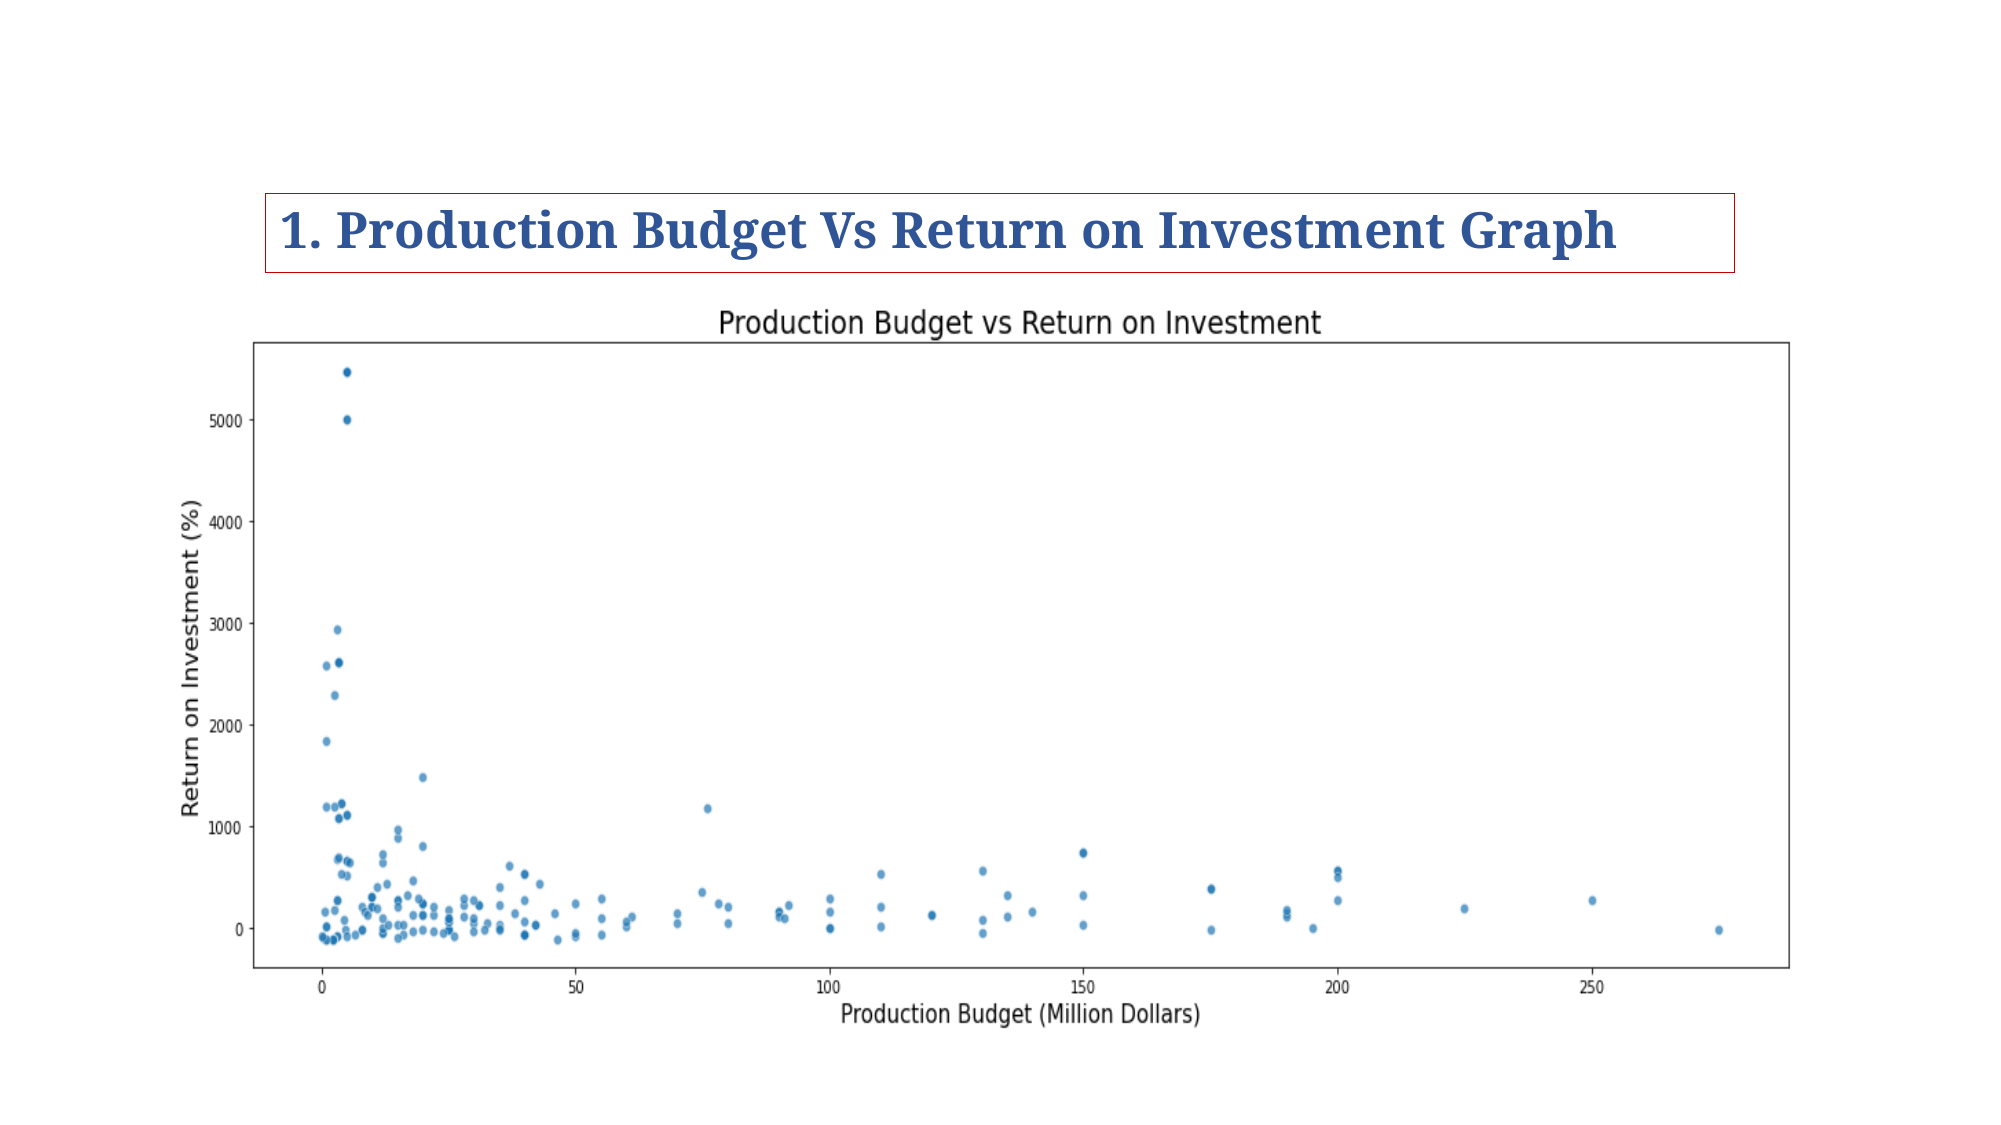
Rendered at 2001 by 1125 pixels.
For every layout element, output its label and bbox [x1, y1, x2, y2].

list [137, 166, 1863, 881]
picture [171, 298, 1797, 1038]
